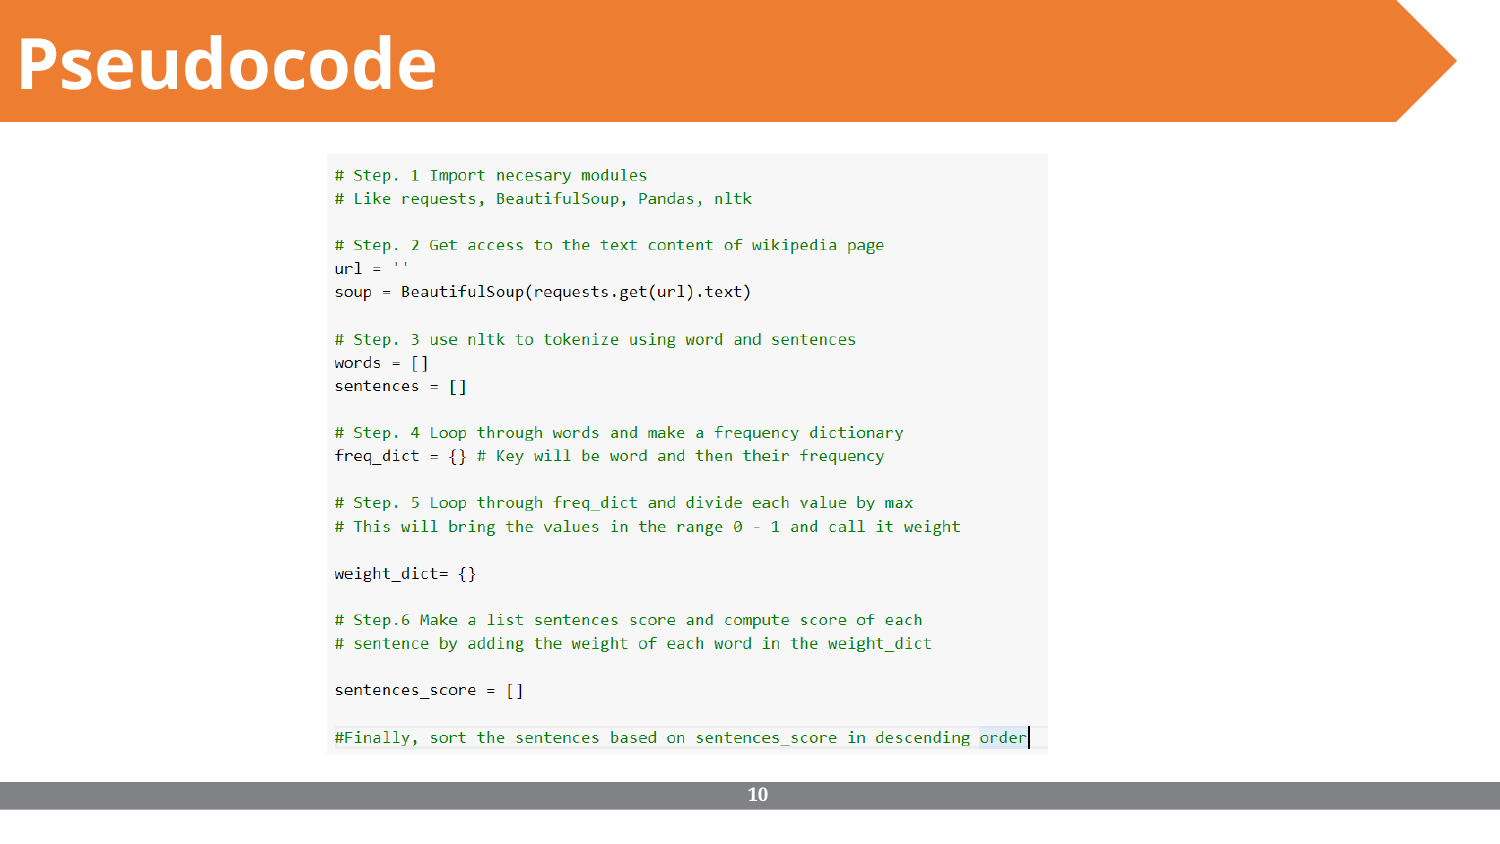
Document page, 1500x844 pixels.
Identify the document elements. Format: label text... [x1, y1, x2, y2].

text_box Pseudocode [0, 0, 1457, 122]
slide_number ‹#› [716, 770, 784, 821]
picture [327, 153, 1048, 754]
